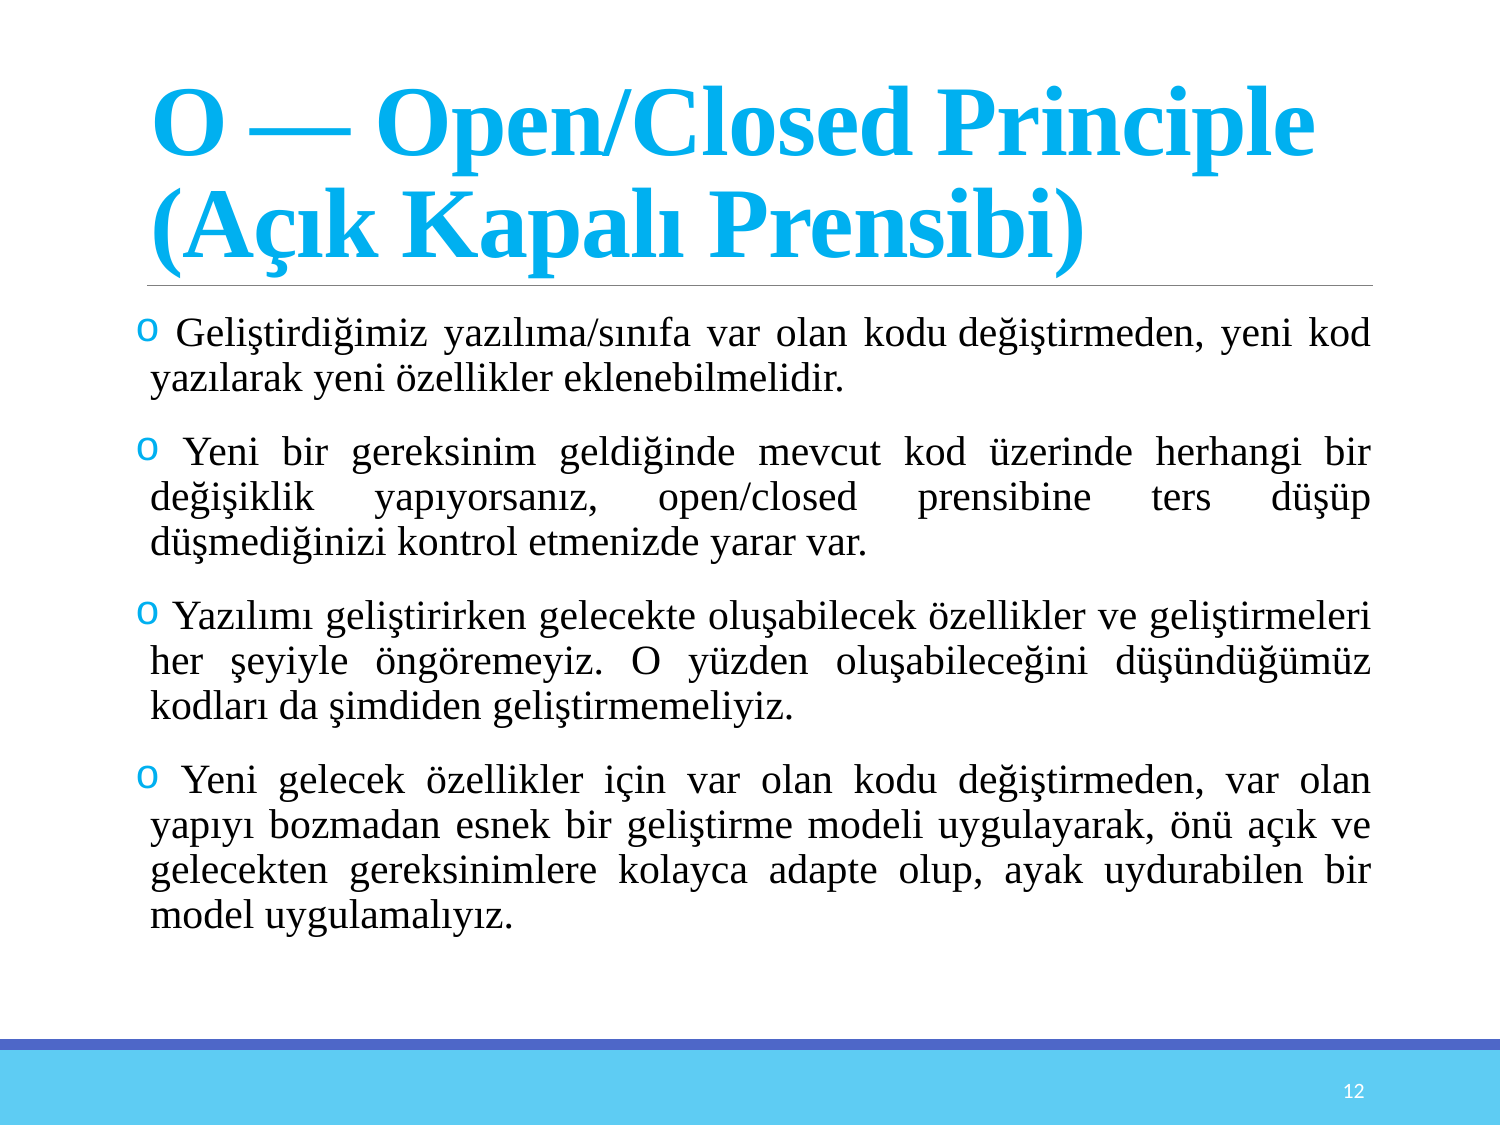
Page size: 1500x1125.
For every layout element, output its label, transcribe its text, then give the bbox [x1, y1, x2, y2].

slide_number 12 [1218, 1059, 1380, 1120]
title O — Open/Closed Principle (Açık Kapalı Prensibi) [135, 47, 1373, 285]
list Geliştirdiğimiz yazılıma/sınıfa var olan kodu değiştirmeden, yeni kod yazılarak yeni özellikler eklenebilmelidir. Yeni bir gereksinim geldiğinde mevcut kod üzerinde herhangi bir değişiklik yapıyorsanız, open/closed prensibine ters düşüp düşmediğinizi kontrol etmenizde yarar var. Yazılımı geliştirirken gelecekte oluşabilecek özellikler ve geliştirmeleri her şeyiyle öngöremeyiz. O yüzden oluşabileceğini düşündüğümüz kodları da şimdiden geliştirmemeliyiz. Yeni gelecek özellikler için var olan kodu değiştirmeden, var olan yapıyı bozmadan esnek bir geliştirme modeli uygulayarak, önü açık ve gelecekten gereksinimlere kolayca adapte olup, ayak uydurabilen bir model uygulamalıyız. [135, 302, 1373, 963]
